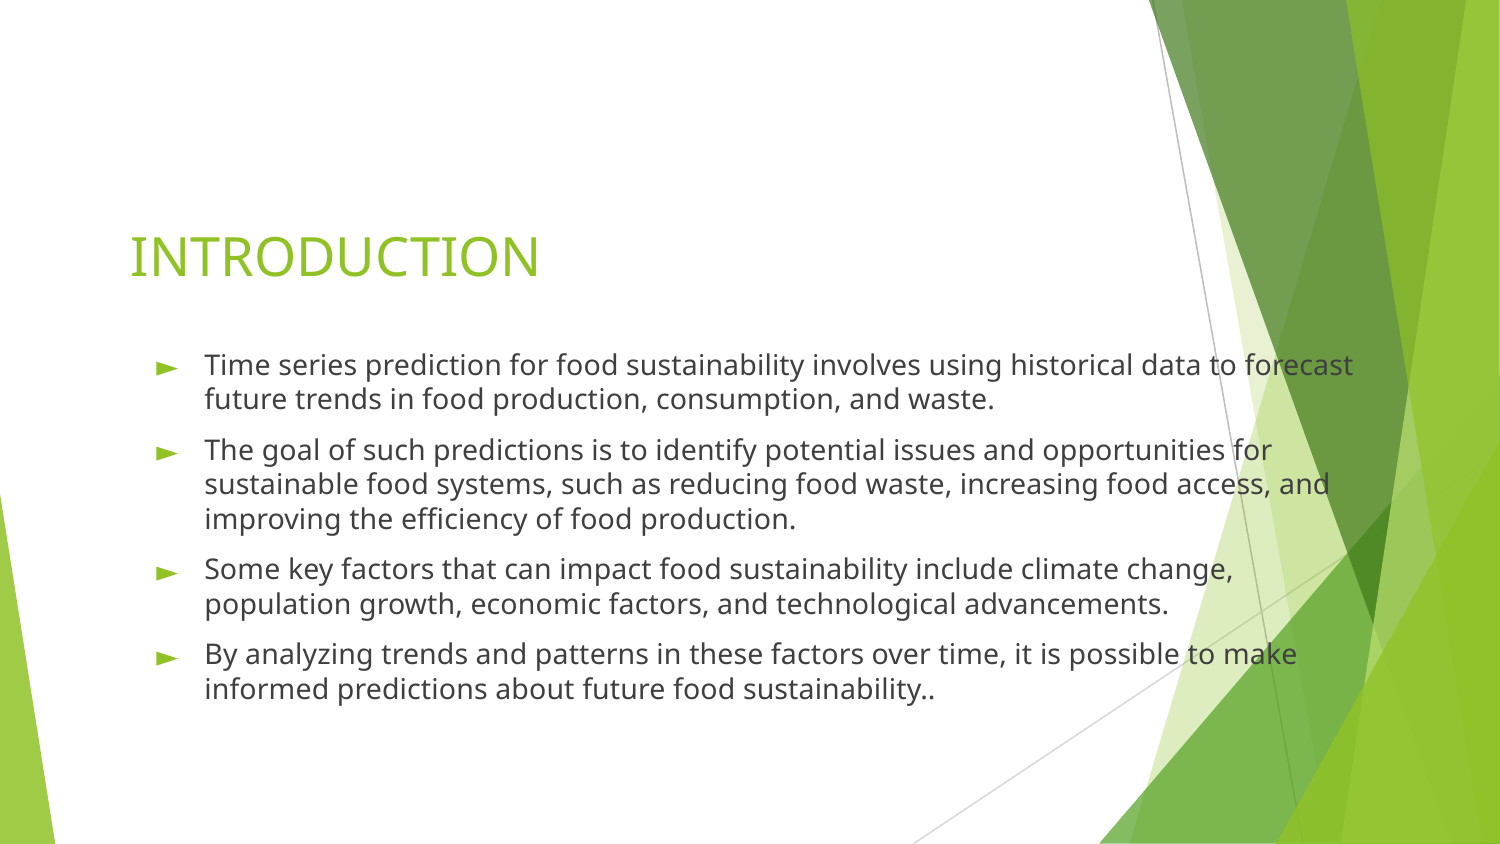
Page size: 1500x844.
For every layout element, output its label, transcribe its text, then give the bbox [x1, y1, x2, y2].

list Time series prediction for food sustainability involves using historical data to forecast future trends in food production, consumption, and waste. The goal of such predictions is to identify potential issues and opportunities for sustainable food systems, such as reducing food waste, increasing food access, and improving the efficiency of food production. Some key factors that can impact food sustainability include climate change, population growth, economic factors, and technological advancements. By analyzing trends and patterns in these factors over time, it is possible to make informed predictions about future food sustainability.. [119, 341, 1381, 712]
title INTRODUCTION [119, 216, 1381, 305]
